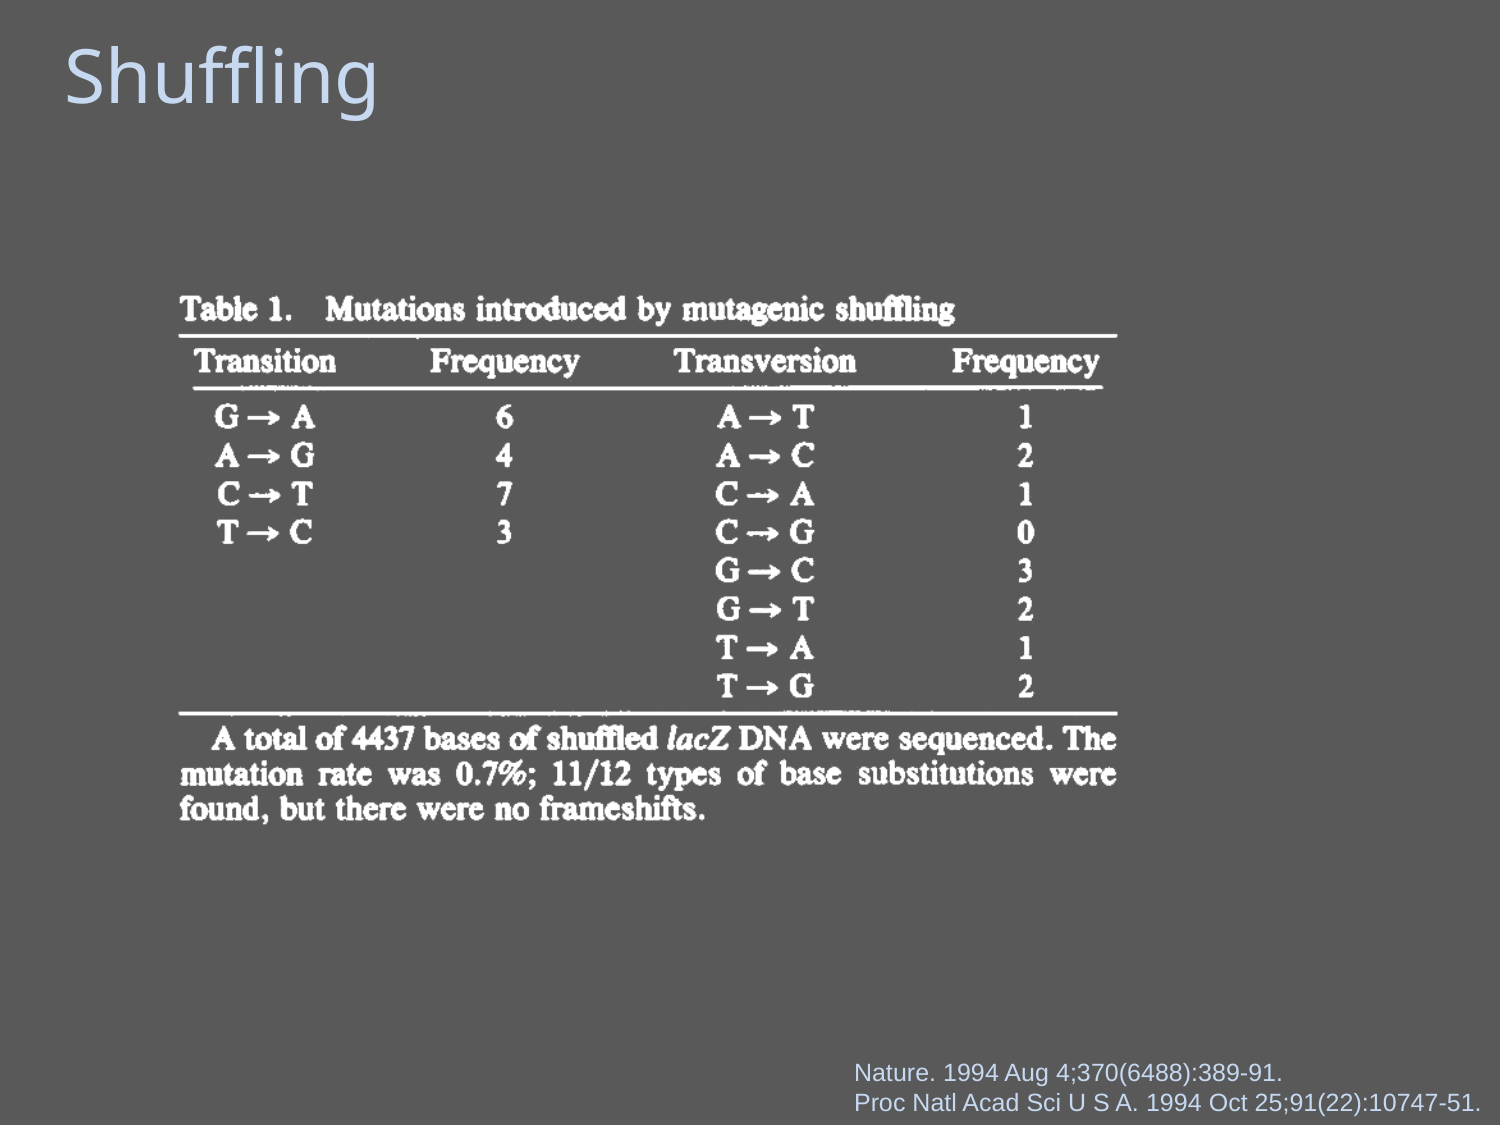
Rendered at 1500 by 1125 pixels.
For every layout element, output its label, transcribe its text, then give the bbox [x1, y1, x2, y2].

text_box Nature. 1994 Aug 4;370(6488):389-91. Proc Natl Acad Sci U S A. 1994 Oct 25;91(22):10747-51. [839, 1049, 1499, 1124]
picture [162, 274, 1133, 851]
text_box Shuffling [49, 21, 1463, 127]
